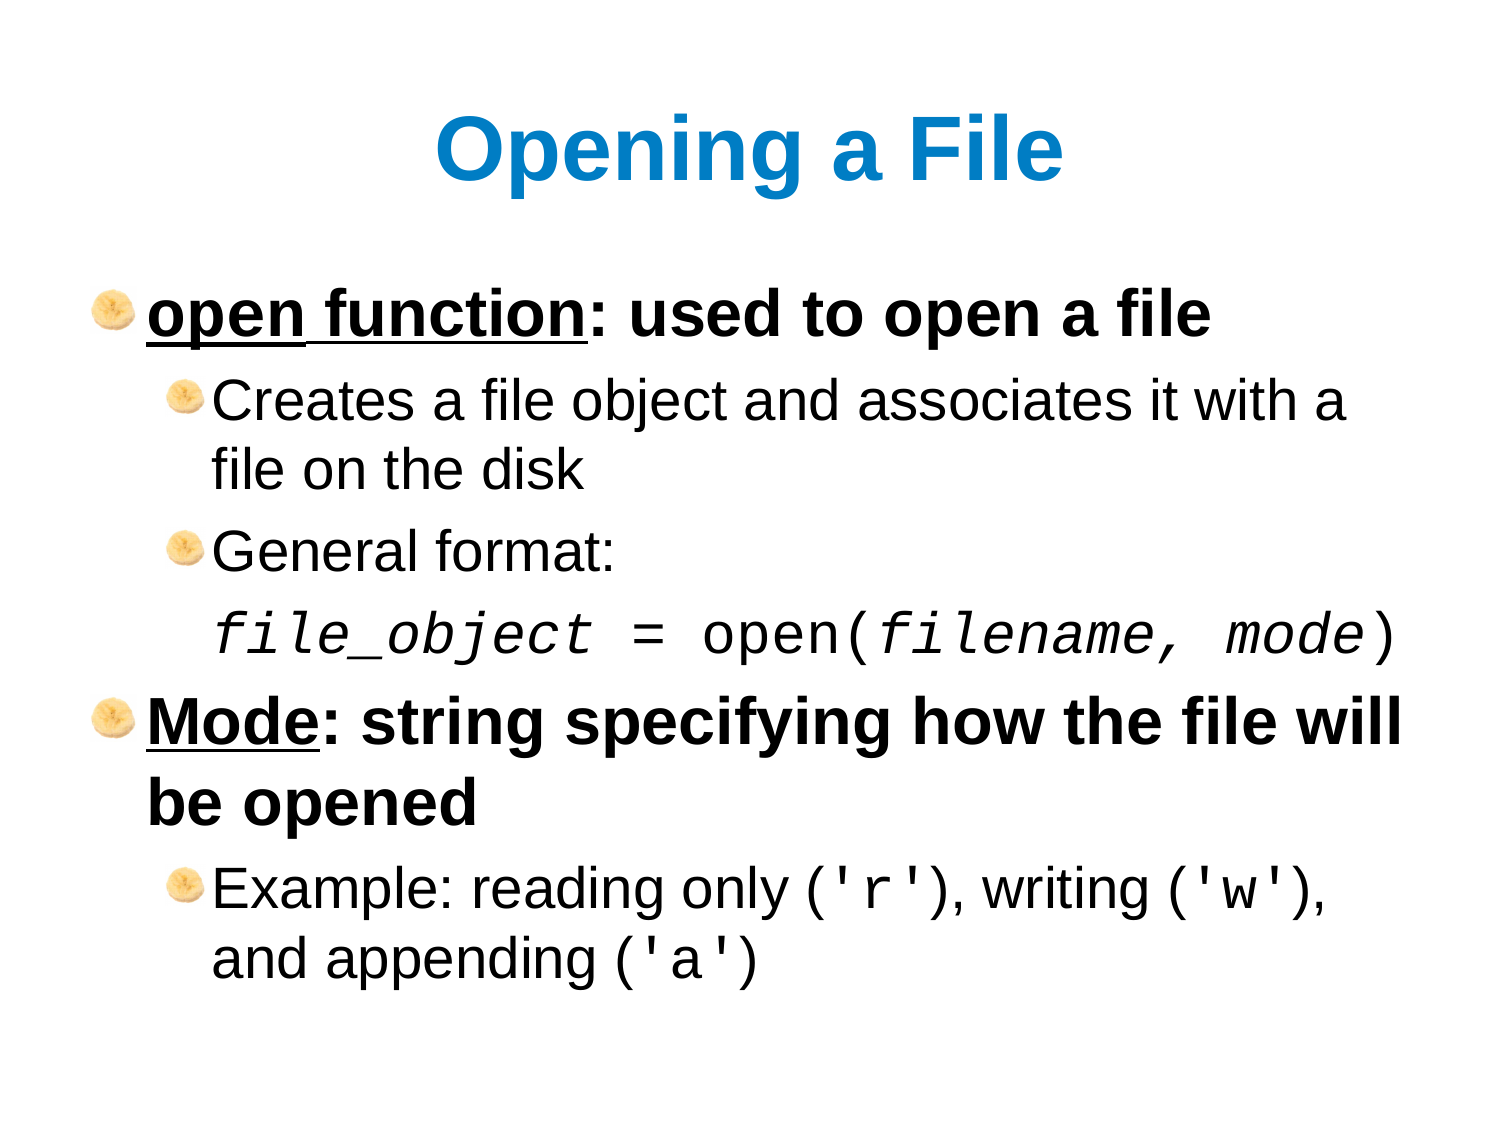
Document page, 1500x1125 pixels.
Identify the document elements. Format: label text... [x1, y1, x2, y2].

list open function: used to open a file Creates a file object and associates it with a file on the disk General format: file_object = open(filename, mode) Mode: string specifying how the file will be opened Example: reading only ('r'), writing ('w'), and appending ('a') [75, 262, 1425, 1005]
title Opening a File [75, 50, 1425, 238]
picture [90, 286, 137, 334]
picture [90, 694, 137, 742]
picture [165, 864, 206, 906]
picture [165, 376, 206, 417]
picture [165, 527, 206, 569]
